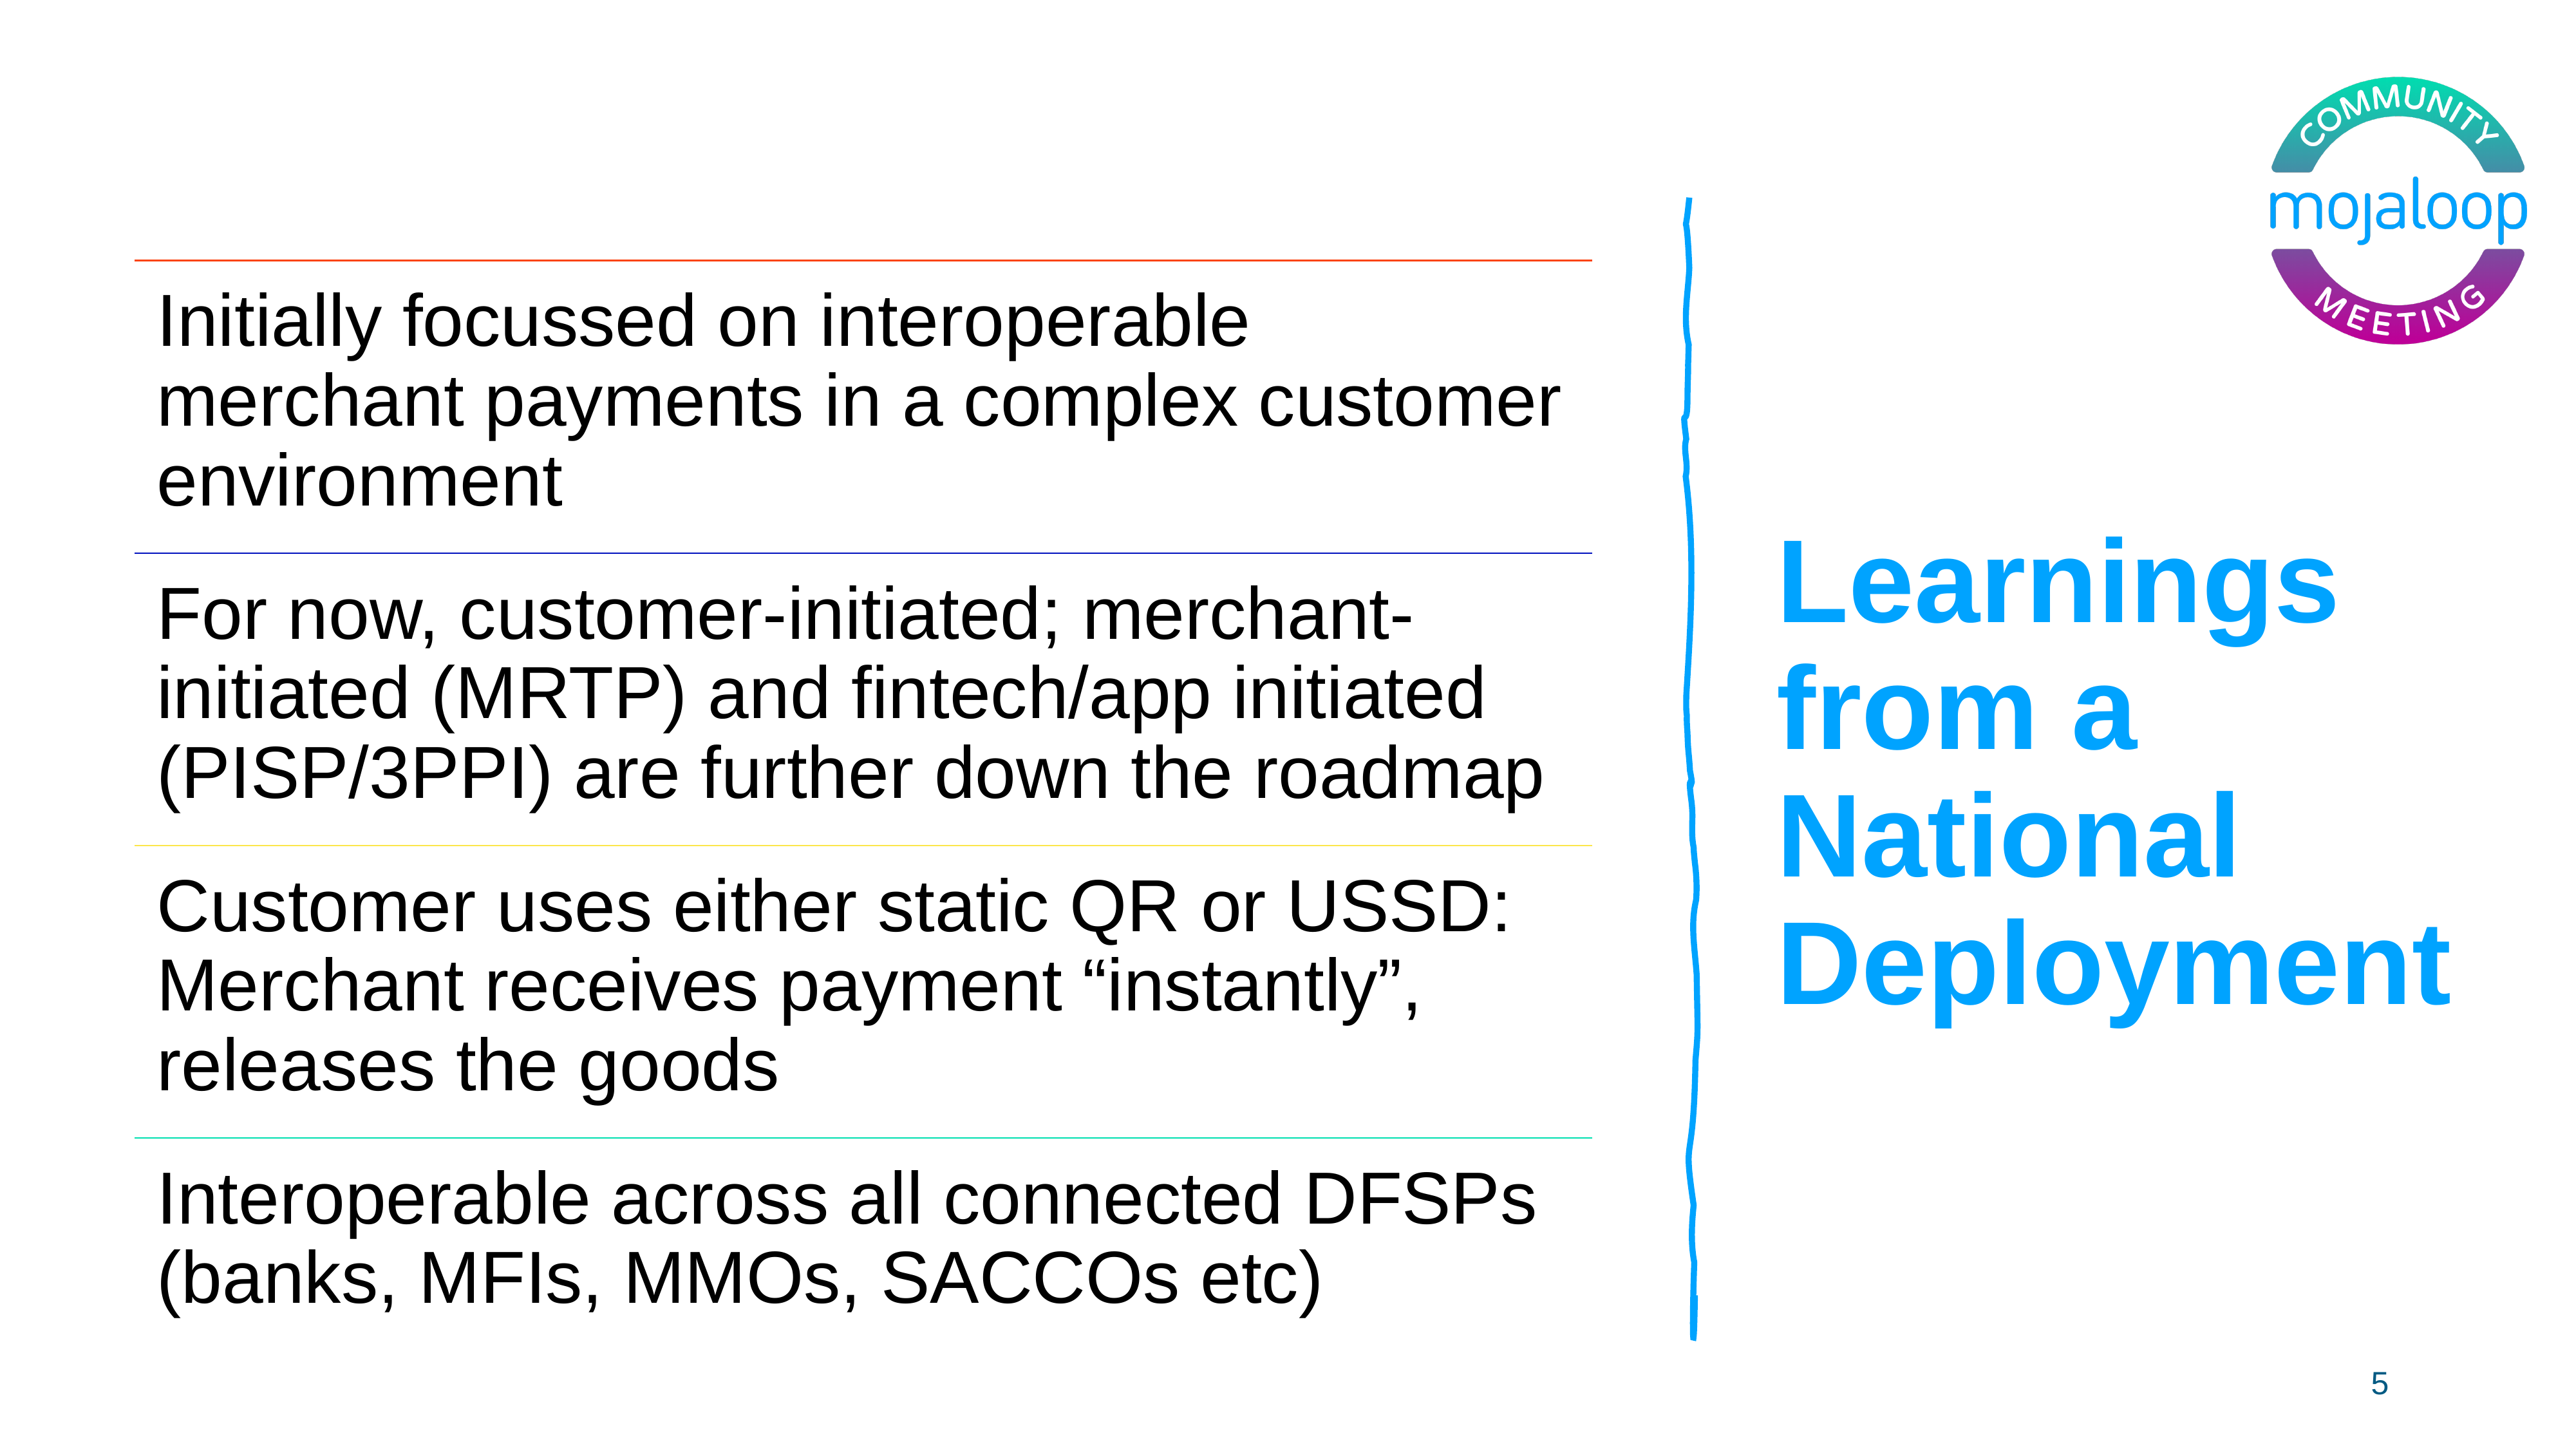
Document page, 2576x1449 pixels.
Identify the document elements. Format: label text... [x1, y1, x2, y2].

picture [2270, 77, 2528, 345]
text_box [1684, 197, 1698, 1338]
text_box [134, 260, 1593, 1431]
slide_number 5 [1819, 1343, 2399, 1421]
title Learnings from a National Deployment [1767, 217, 2503, 1333]
